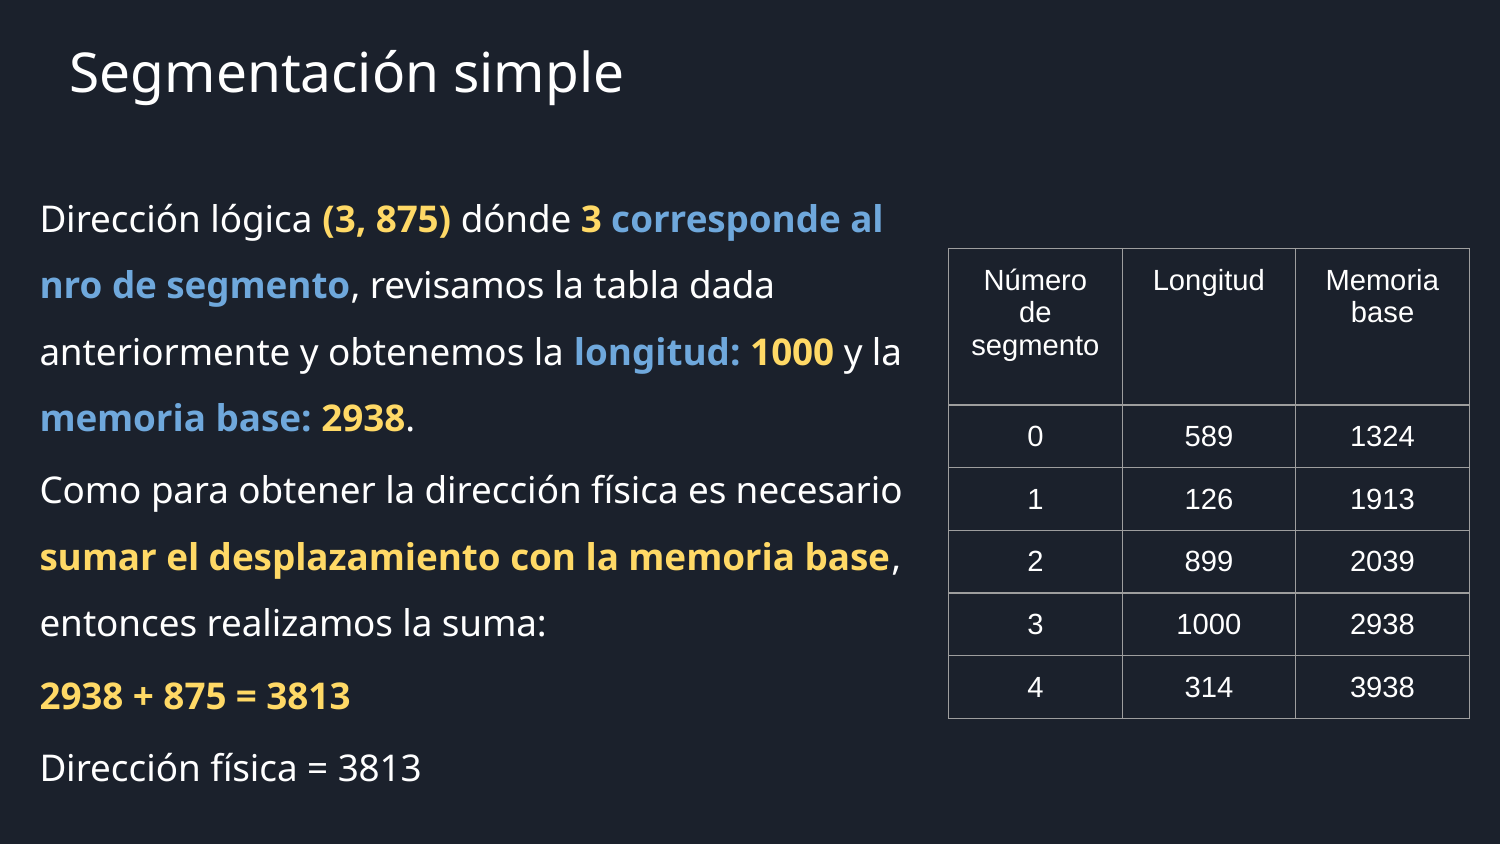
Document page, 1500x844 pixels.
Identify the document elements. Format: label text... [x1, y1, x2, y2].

table_cell 0 [949, 406, 1122, 467]
table_cell 3938 [1296, 656, 1469, 718]
table_cell 2 [949, 531, 1122, 592]
table_cell 126 [1123, 468, 1295, 530]
table_header Número de segmento [949, 249, 1122, 404]
table_cell 3 [949, 594, 1122, 655]
table_cell 2039 [1296, 531, 1469, 592]
table_cell 1324 [1296, 406, 1469, 467]
table_cell 2938 [1296, 594, 1469, 655]
table_cell 899 [1123, 531, 1295, 592]
table_header Longitud [1123, 249, 1295, 404]
table_cell 1000 [1123, 594, 1295, 655]
table_cell 4 [949, 656, 1122, 718]
table_header Memoria base [1296, 249, 1469, 404]
table_cell 1 [949, 468, 1122, 530]
table_cell 314 [1123, 656, 1295, 718]
table_cell 589 [1123, 406, 1295, 467]
title Segmentación simple [54, 22, 731, 115]
table_cell 1913 [1296, 468, 1469, 530]
list Dirección lógica (3, 875) dónde 3 corresponde al nro de segmento, revisamos la tabla dada anteriormente y obtenemos la longitud: 1000 y la memoria base: 2938. Como para obtener la dirección física es necesario sumar el desplazamiento con la memoria base, entonces realizamos la suma: 2938 + 875 = 3813 Dirección física = 3813 [24, 158, 949, 820]
